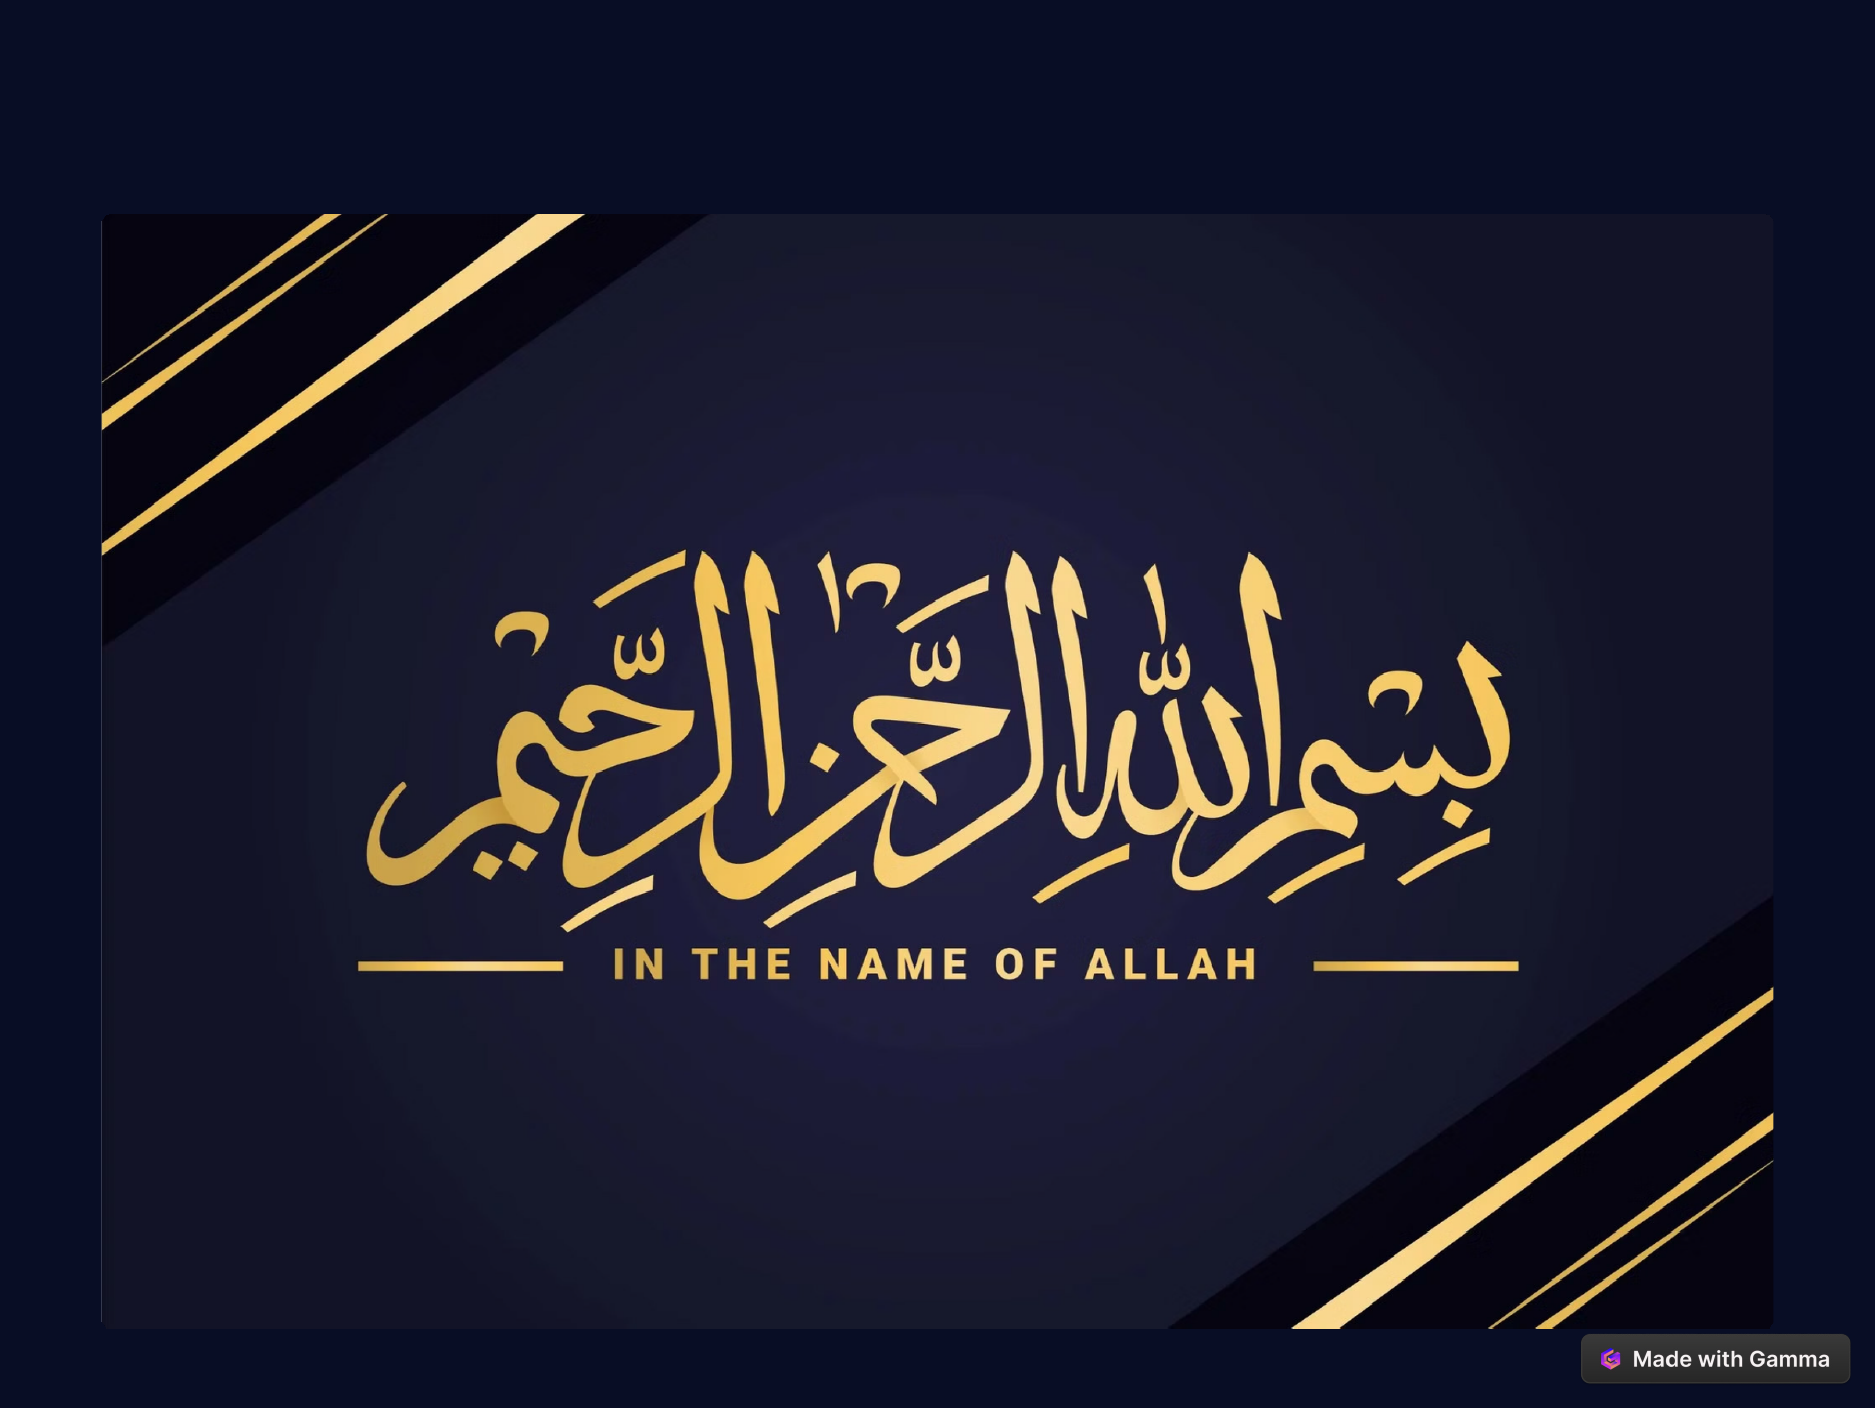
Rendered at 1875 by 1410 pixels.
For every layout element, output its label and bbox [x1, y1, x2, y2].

picture [101, 214, 1860, 1393]
